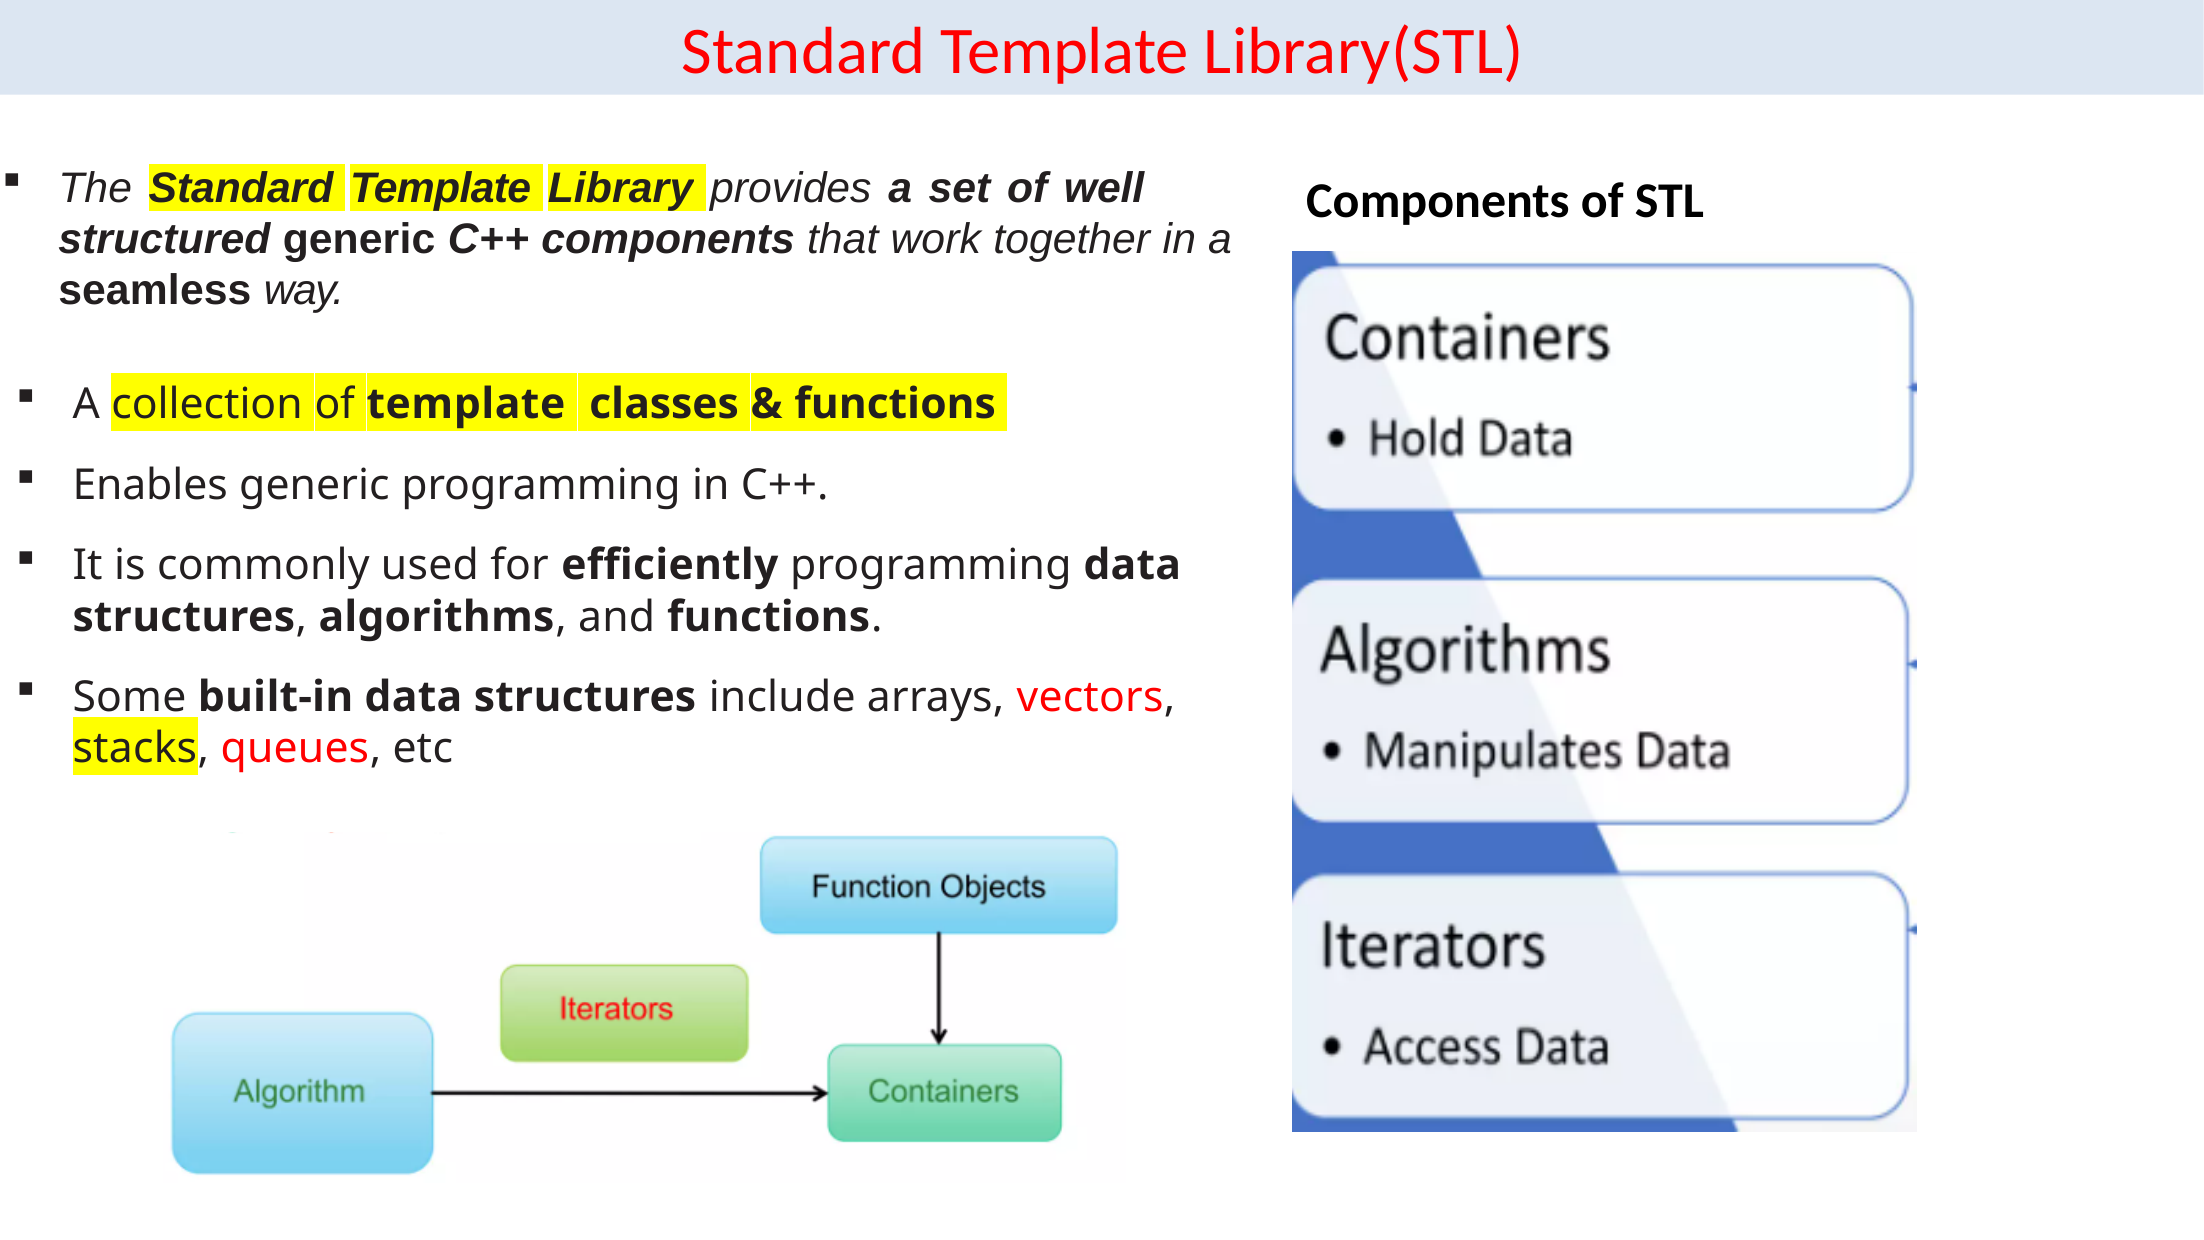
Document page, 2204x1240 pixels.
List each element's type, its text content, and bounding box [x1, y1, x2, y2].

text_box Components of STL [1291, 160, 1720, 236]
text_box The Standard Template Library provides a set of well structured generic C++ components that work together in a seamless way. [0, 157, 1290, 314]
picture [1291, 250, 1918, 1132]
picture [163, 831, 1127, 1183]
text_box A collection of template classes & functions Enables generic programming in C++. It is commonly used for efficiently programming data structures, algorithms, and functions. Some built-in data structures include arrays, vectors, stacks, queues, etc [14, 344, 1277, 772]
text_box Standard Template Library(STL) [0, 0, 2204, 95]
